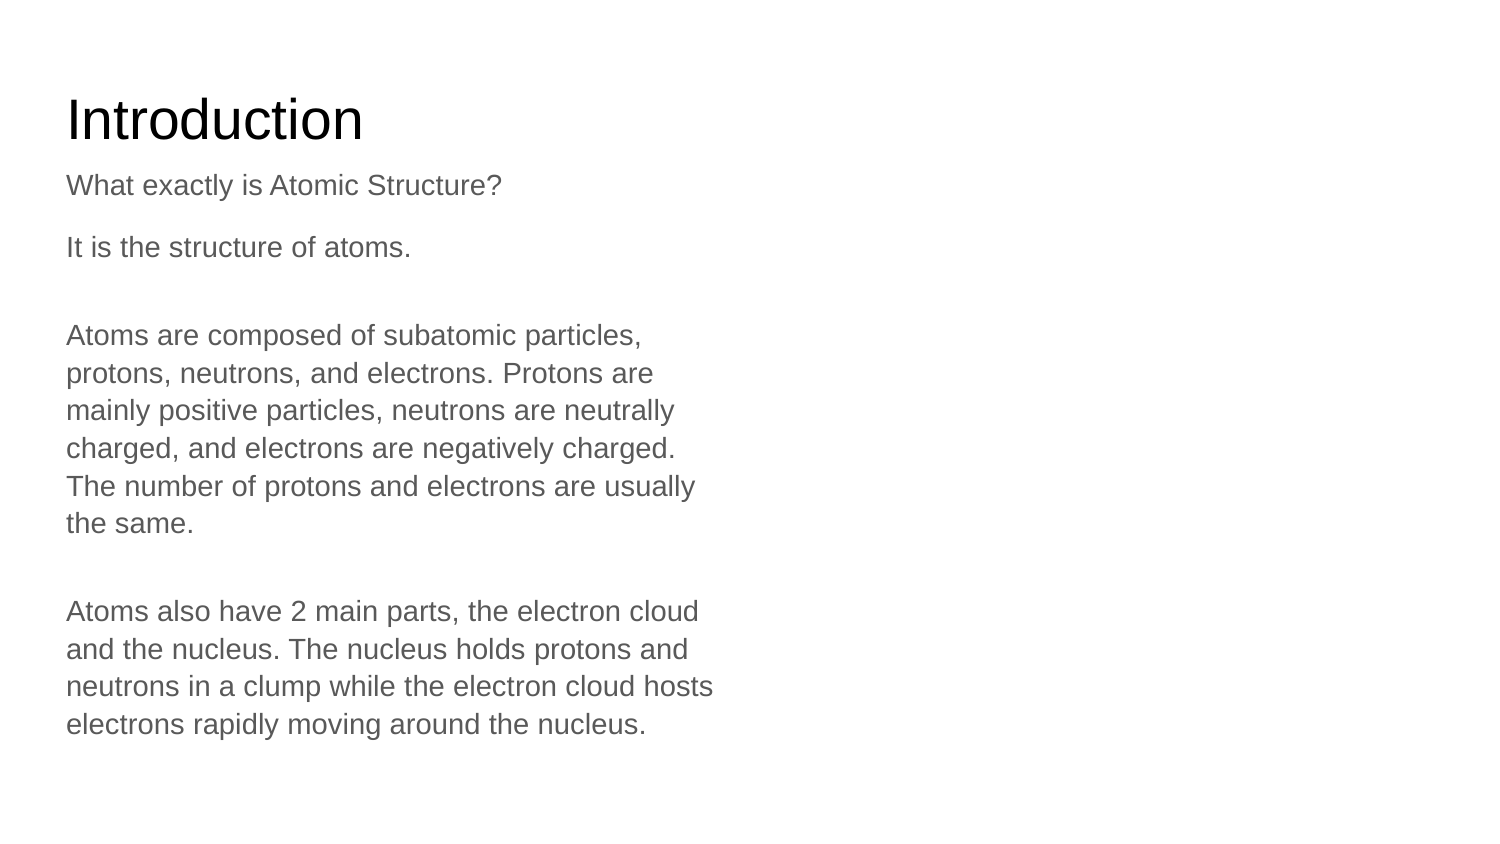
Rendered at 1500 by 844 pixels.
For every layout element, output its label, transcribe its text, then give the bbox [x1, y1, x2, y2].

list What exactly is Atomic Structure? It is the structure of atoms. Atoms are composed of subatomic particles, protons, neutrons, and electrons. Protons are mainly positive particles, neutrons are neutrally charged, and electrons are negatively charged. The number of protons and electrons are usually the same. Atoms also have 2 main parts, the electron cloud and the nucleus. The nucleus holds protons and neutrons in a clump while the electron cloud hosts electrons rapidly moving around the nucleus. [50, 148, 744, 756]
title Introduction [51, 72, 1449, 167]
